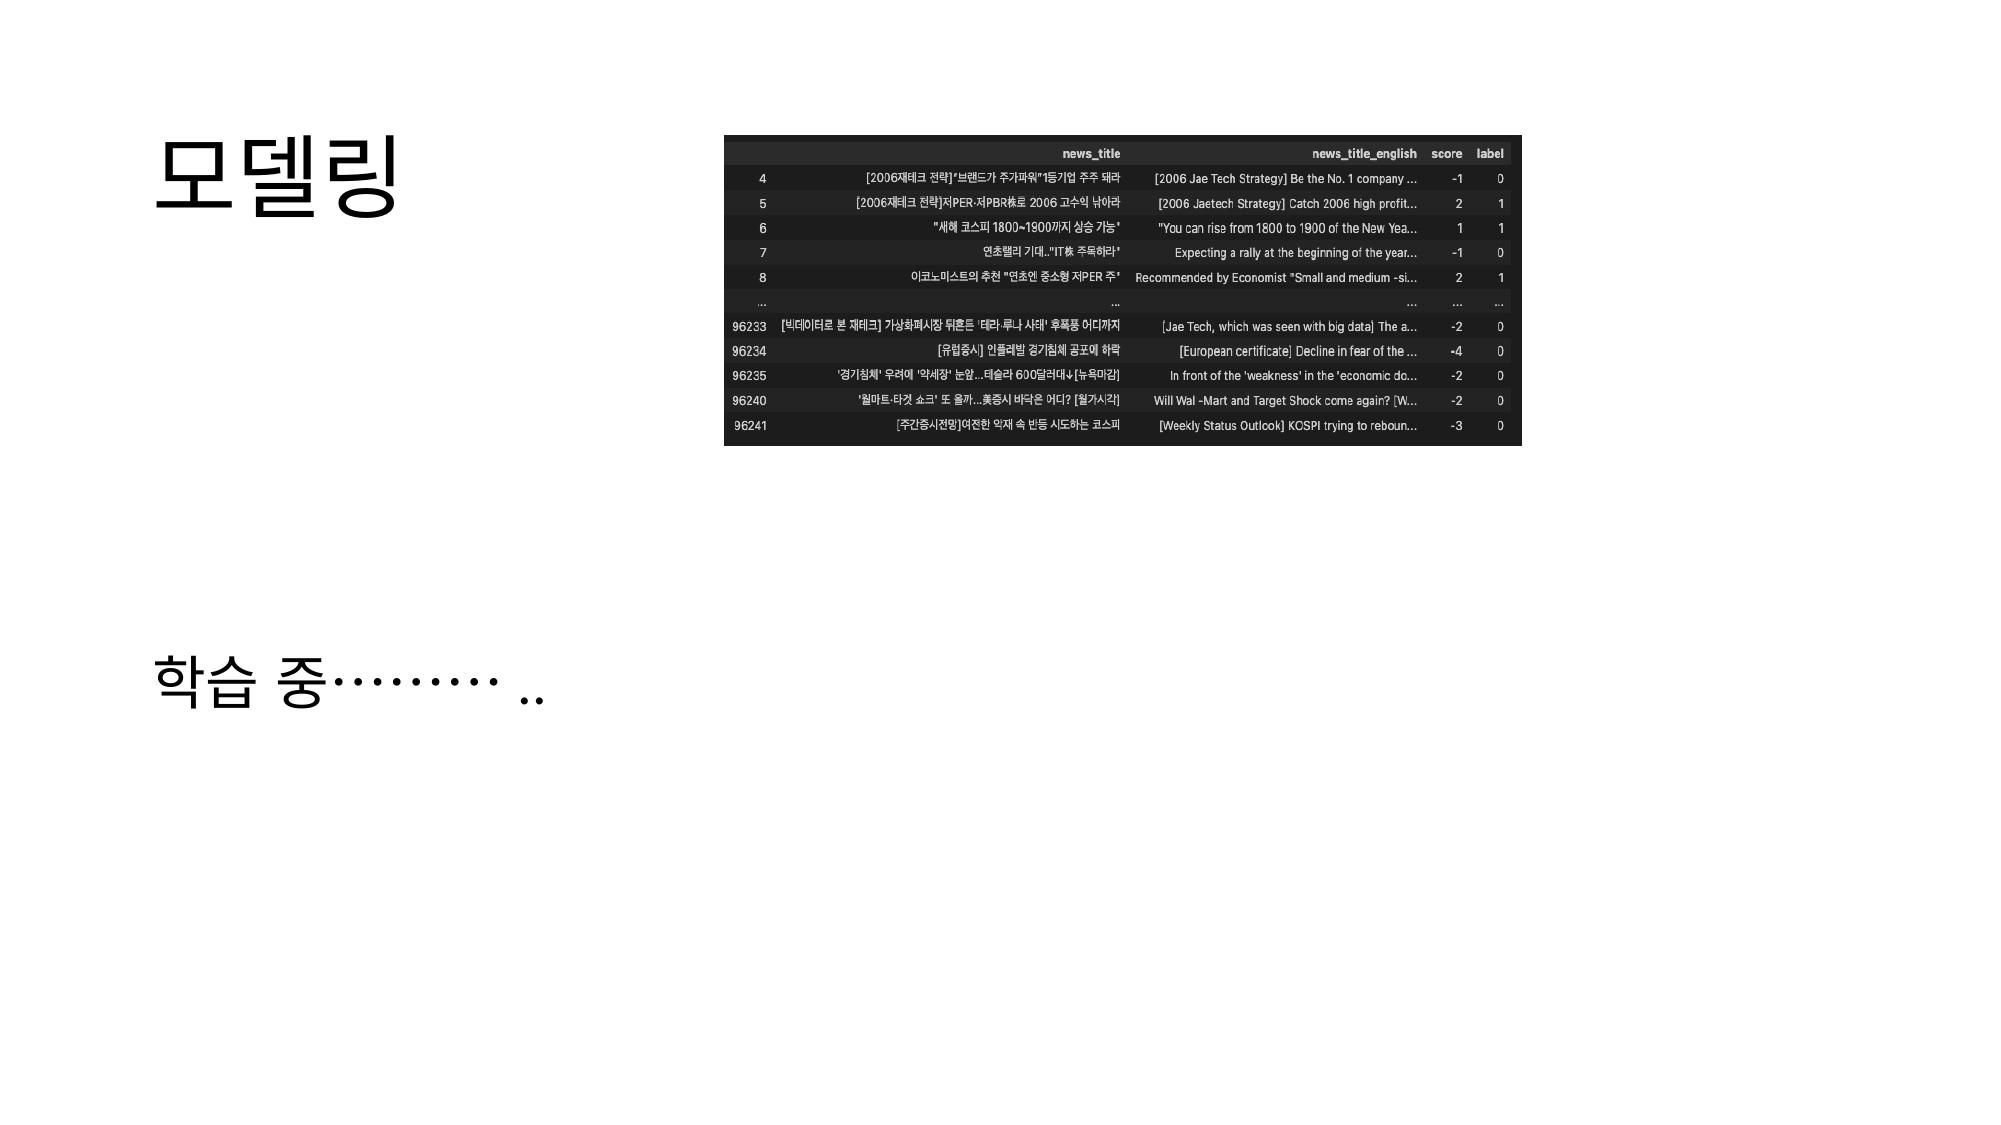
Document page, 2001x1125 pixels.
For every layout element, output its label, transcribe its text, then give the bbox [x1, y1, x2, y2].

title 모델링 [137, 73, 1863, 291]
picture [724, 135, 1522, 446]
list 학습 중……….. [137, 304, 1863, 1018]
